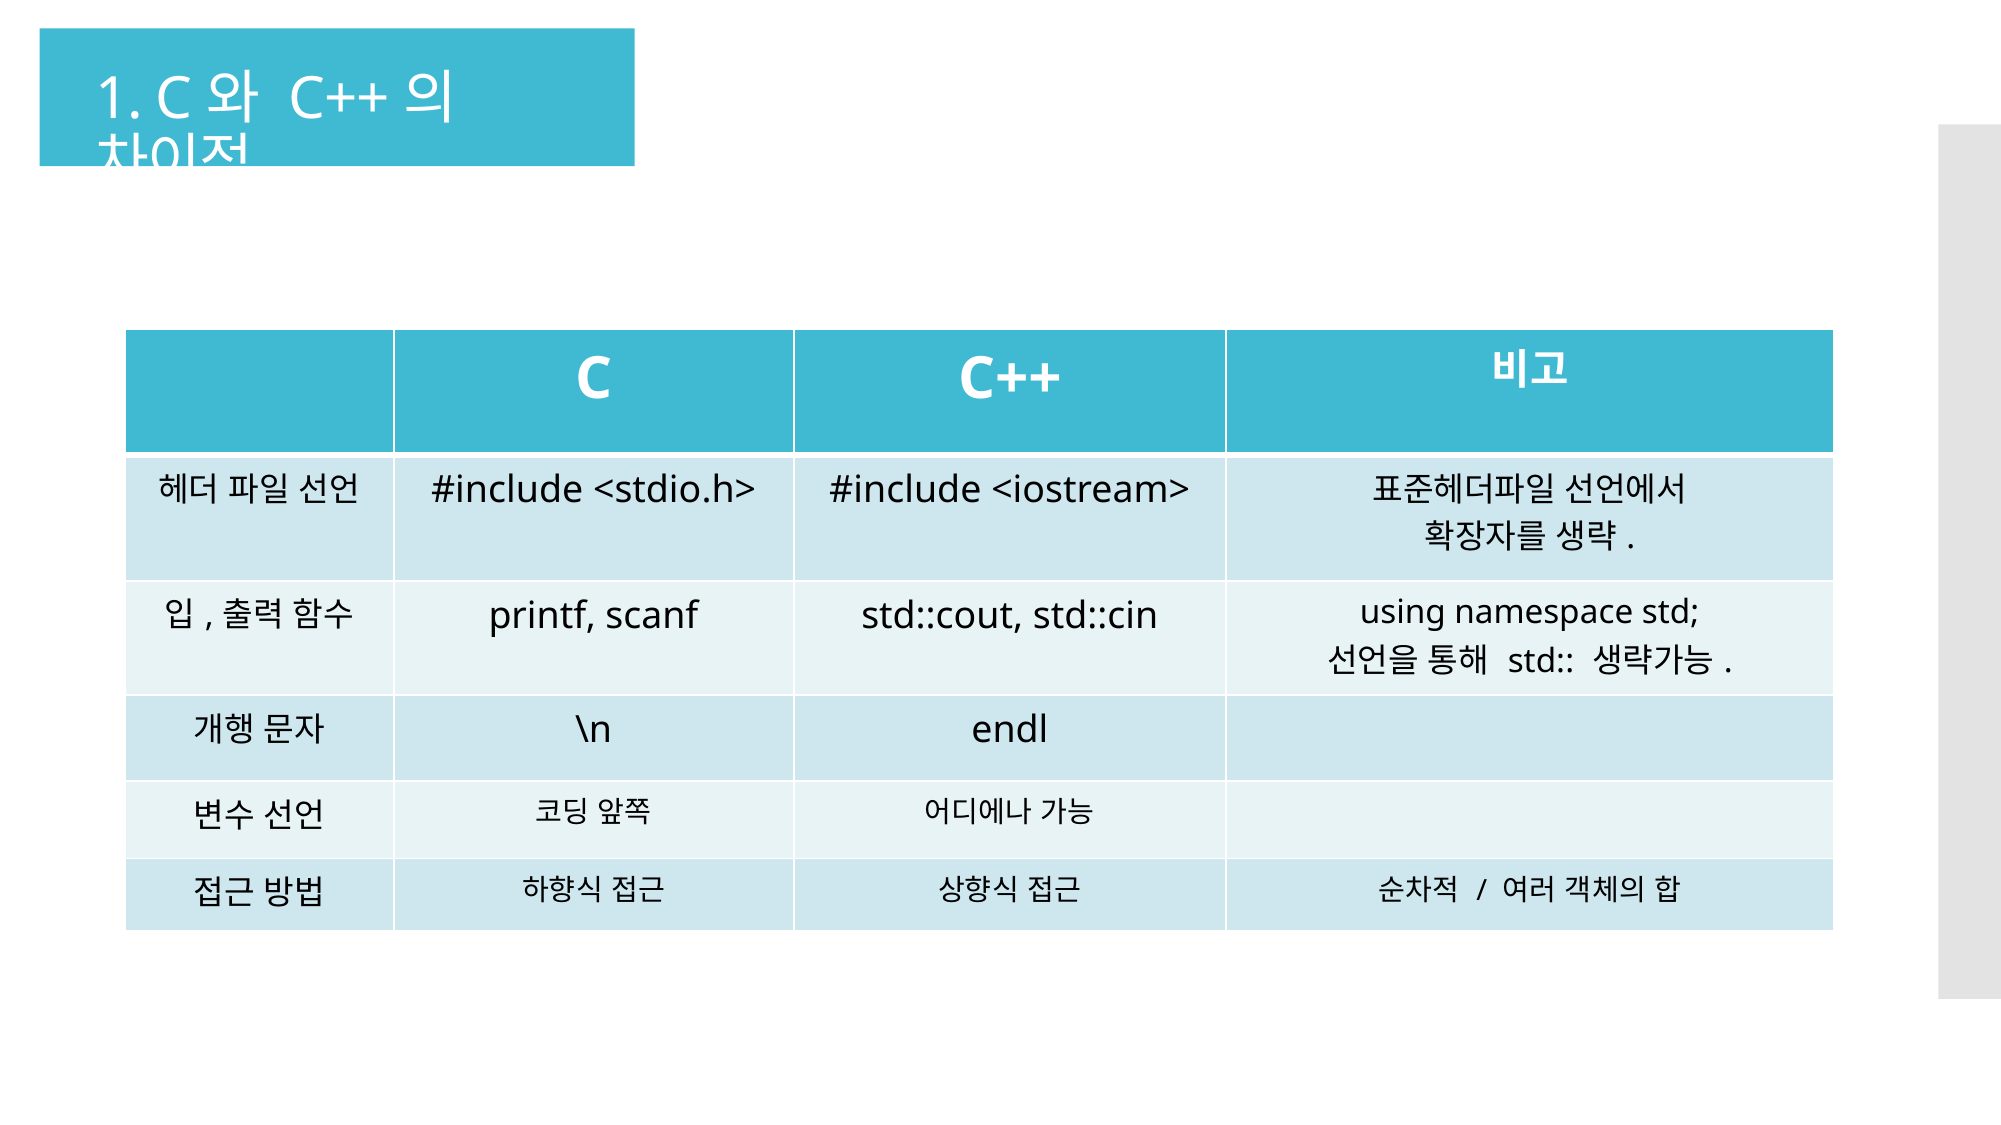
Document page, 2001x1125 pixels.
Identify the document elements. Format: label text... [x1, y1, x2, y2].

table_cell endl [795, 696, 1225, 780]
table_header [126, 330, 393, 452]
table_header 비고 [1227, 330, 1833, 452]
table_cell 표준헤더파일 선언에서 확장자를 생략. [1227, 458, 1833, 580]
table_header C++ [795, 330, 1225, 452]
table_cell 접근 방법 [126, 859, 393, 930]
table_cell #include <stdio.h> [395, 458, 793, 580]
table_cell [1227, 696, 1833, 780]
table_header C [395, 330, 793, 452]
table_cell 어디에나 가능 [795, 782, 1225, 858]
table_cell [1227, 782, 1833, 858]
table_cell \n [395, 696, 793, 780]
table_cell 헤더 파일 선언 [126, 458, 393, 580]
table_cell 입,출력 함수 [126, 582, 393, 694]
table_cell using namespace std; 선언을 통해 std:: 생략가능. [1227, 582, 1833, 694]
table_cell 순차적 / 여러 객체의 합 [1227, 859, 1833, 930]
table_cell 코딩 앞쪽 [395, 782, 793, 858]
table_cell #include <iostream> [795, 458, 1225, 580]
table_cell 개행 문자 [126, 696, 393, 780]
table_cell 하향식 접근 [395, 859, 793, 930]
title 1. C와 C++의 차이점 [80, 61, 602, 135]
table_cell 변수 선언 [126, 782, 393, 858]
table_cell 상향식 접근 [795, 859, 1225, 930]
table_cell printf, scanf [395, 582, 793, 694]
table_cell std::cout, std::cin [795, 582, 1225, 694]
